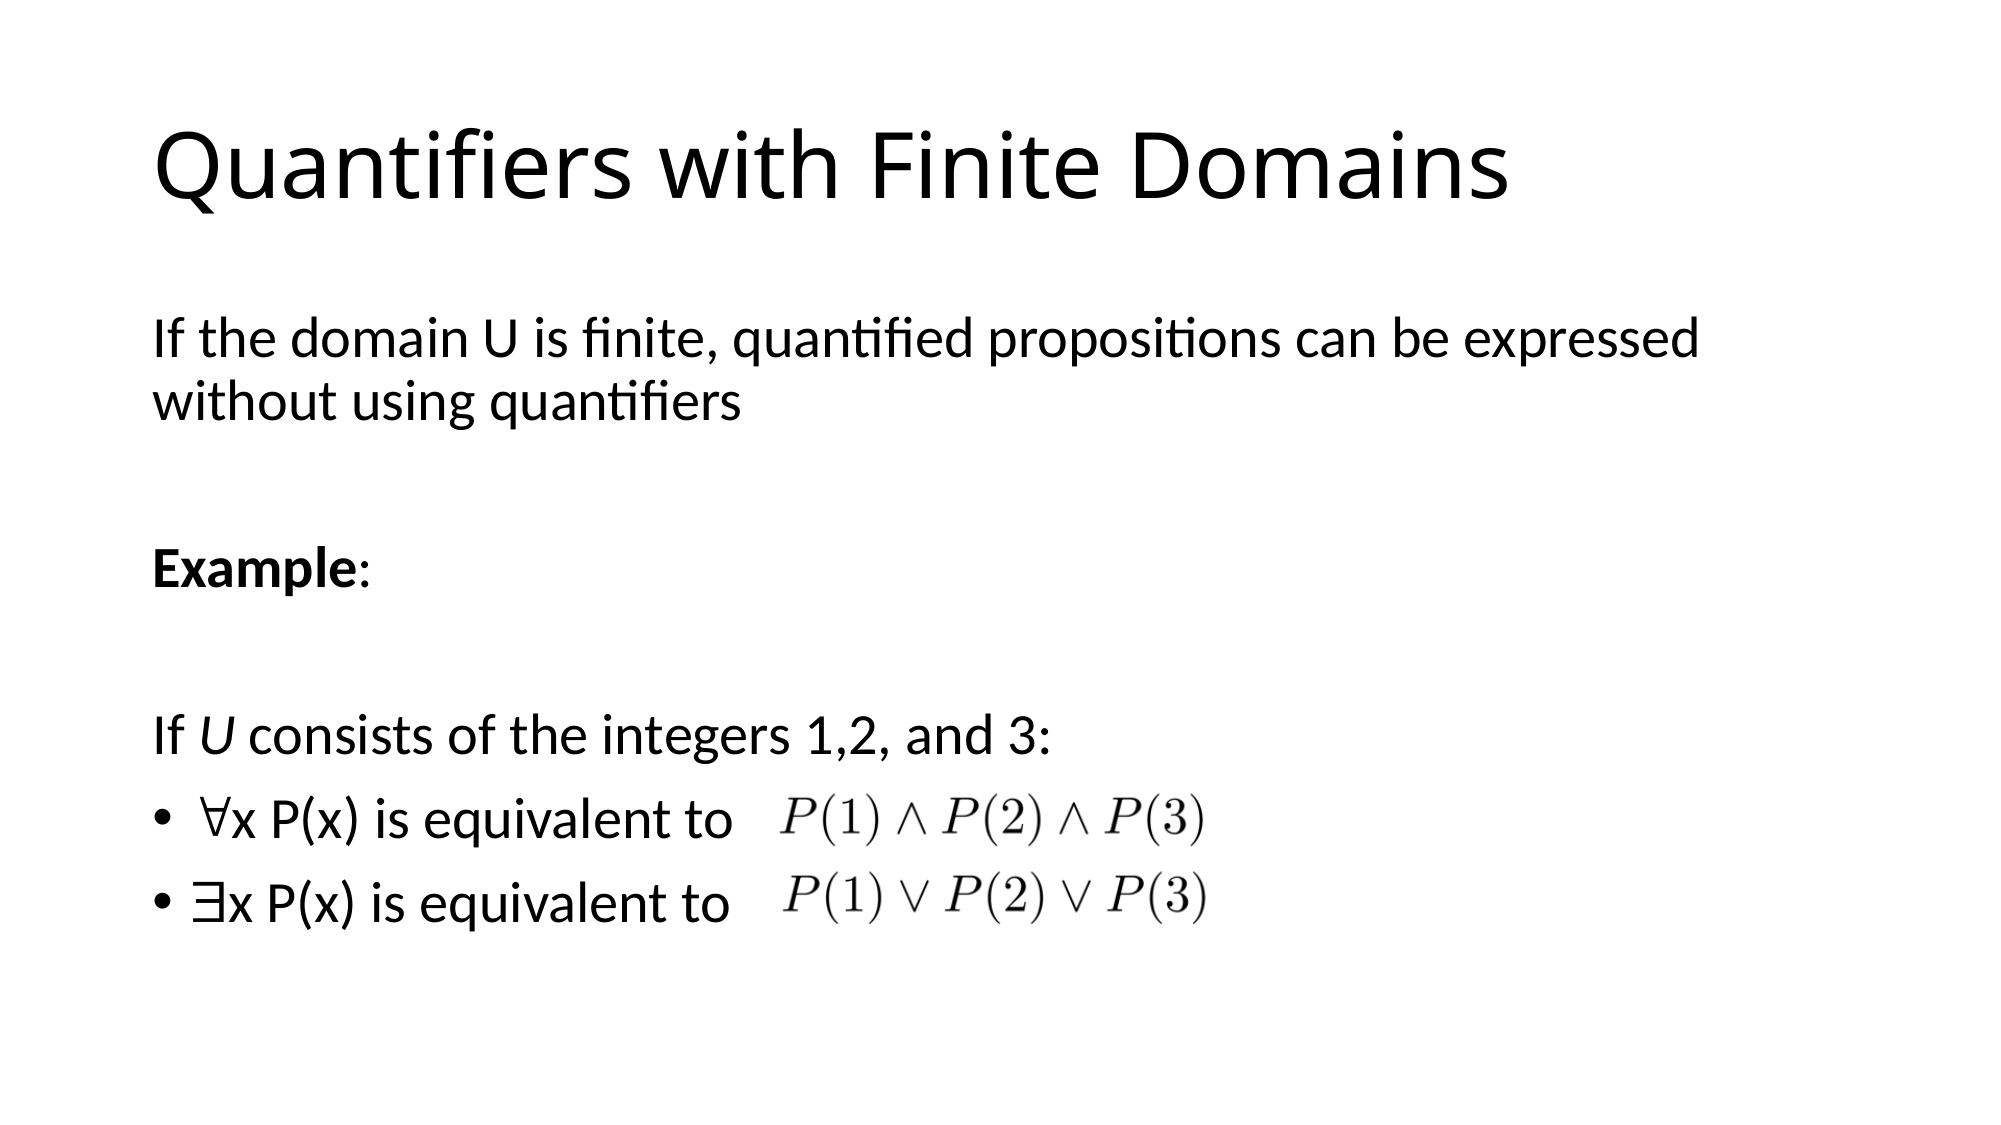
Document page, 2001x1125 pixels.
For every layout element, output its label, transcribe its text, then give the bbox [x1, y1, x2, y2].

picture [775, 783, 1224, 943]
list If the domain U is finite, quantified propositions can be expressed without using quantifiers Example: If U consists of the integers 1,2, and 3: x P(x) is equivalent to x P(x) is equivalent to [137, 299, 1863, 1014]
title Quantifiers with Finite Domains [137, 59, 1863, 278]
